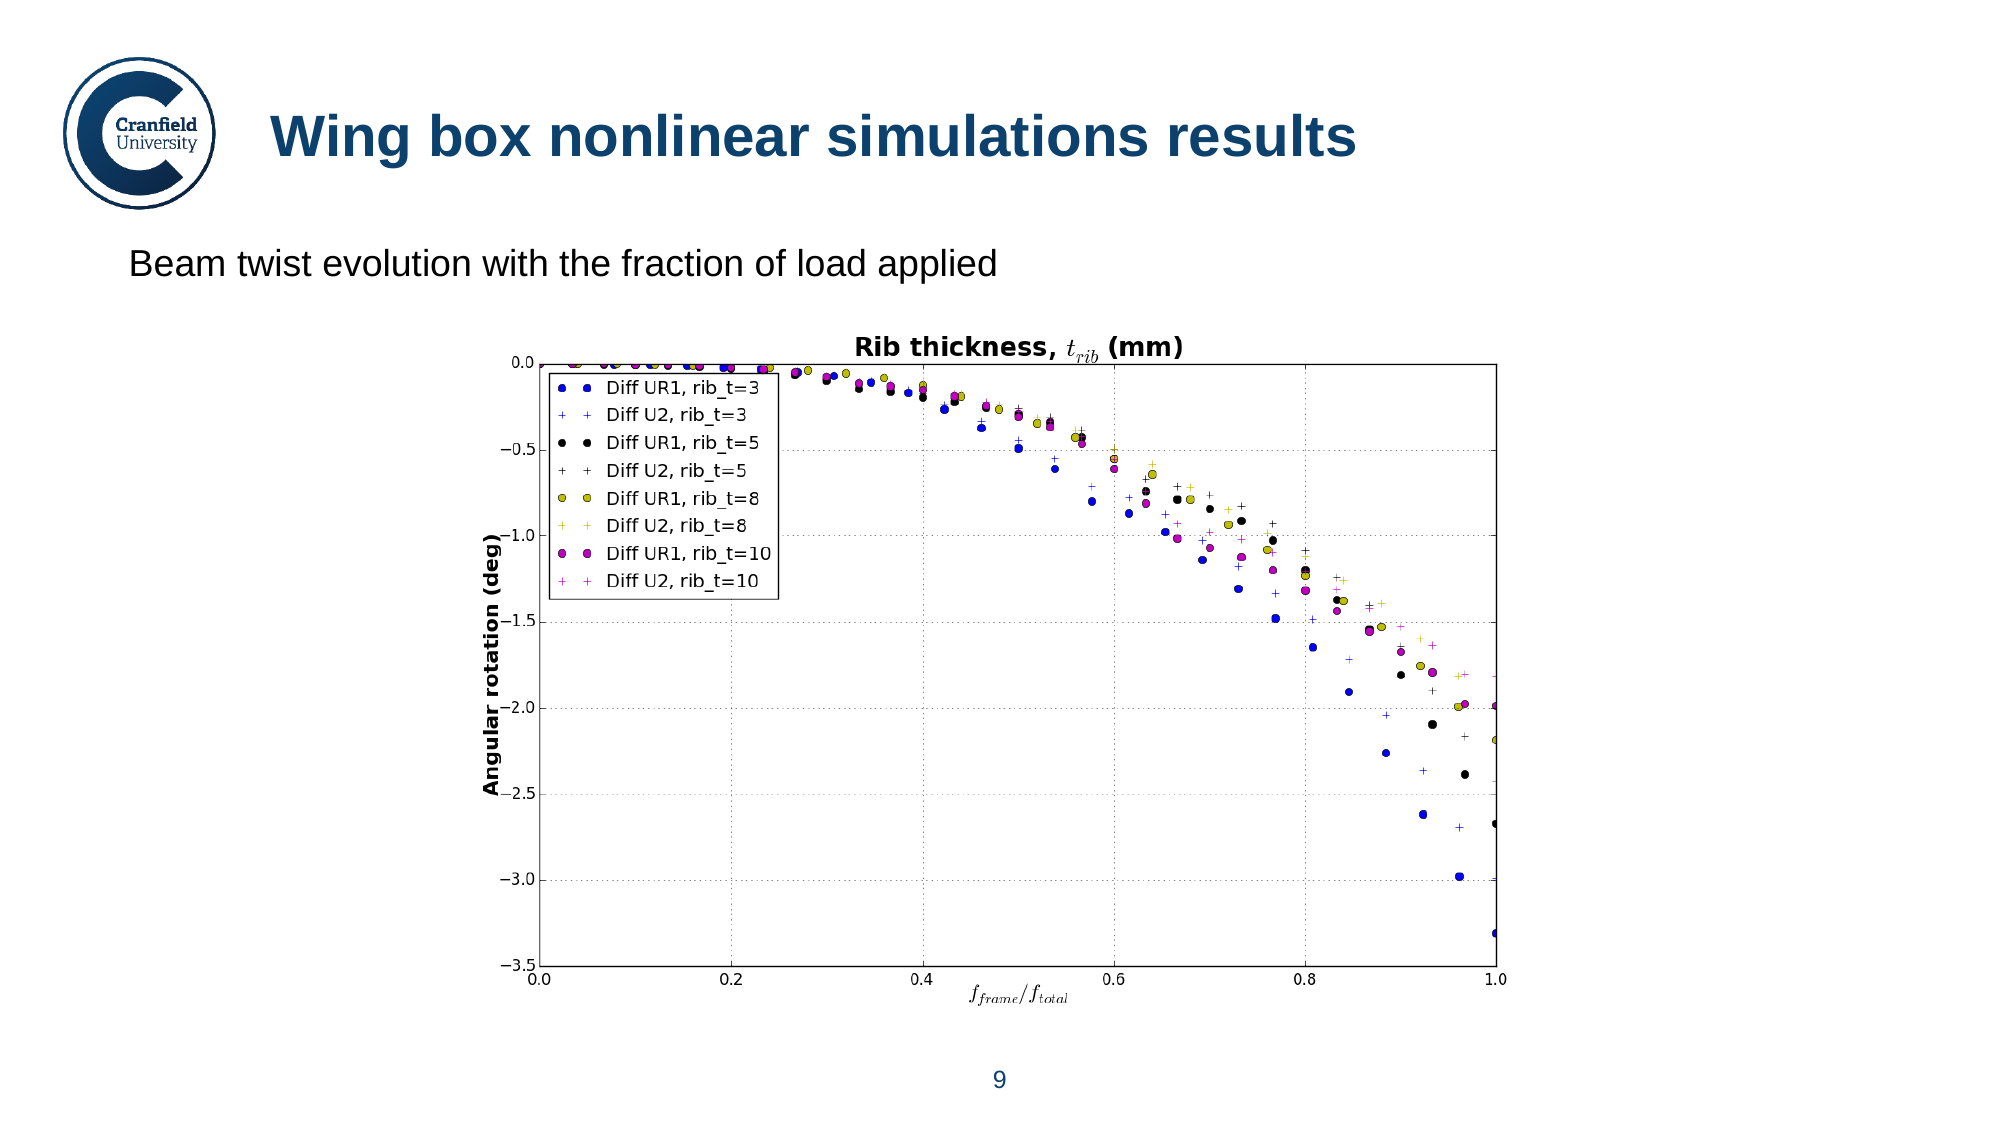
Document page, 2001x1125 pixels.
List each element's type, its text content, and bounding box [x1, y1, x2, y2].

list Wing box nonlinear simulations results [255, 66, 1934, 209]
picture [59, 53, 219, 213]
picture [385, 288, 1619, 1041]
text_box Beam twist evolution with the fraction of load applied [114, 231, 1130, 292]
